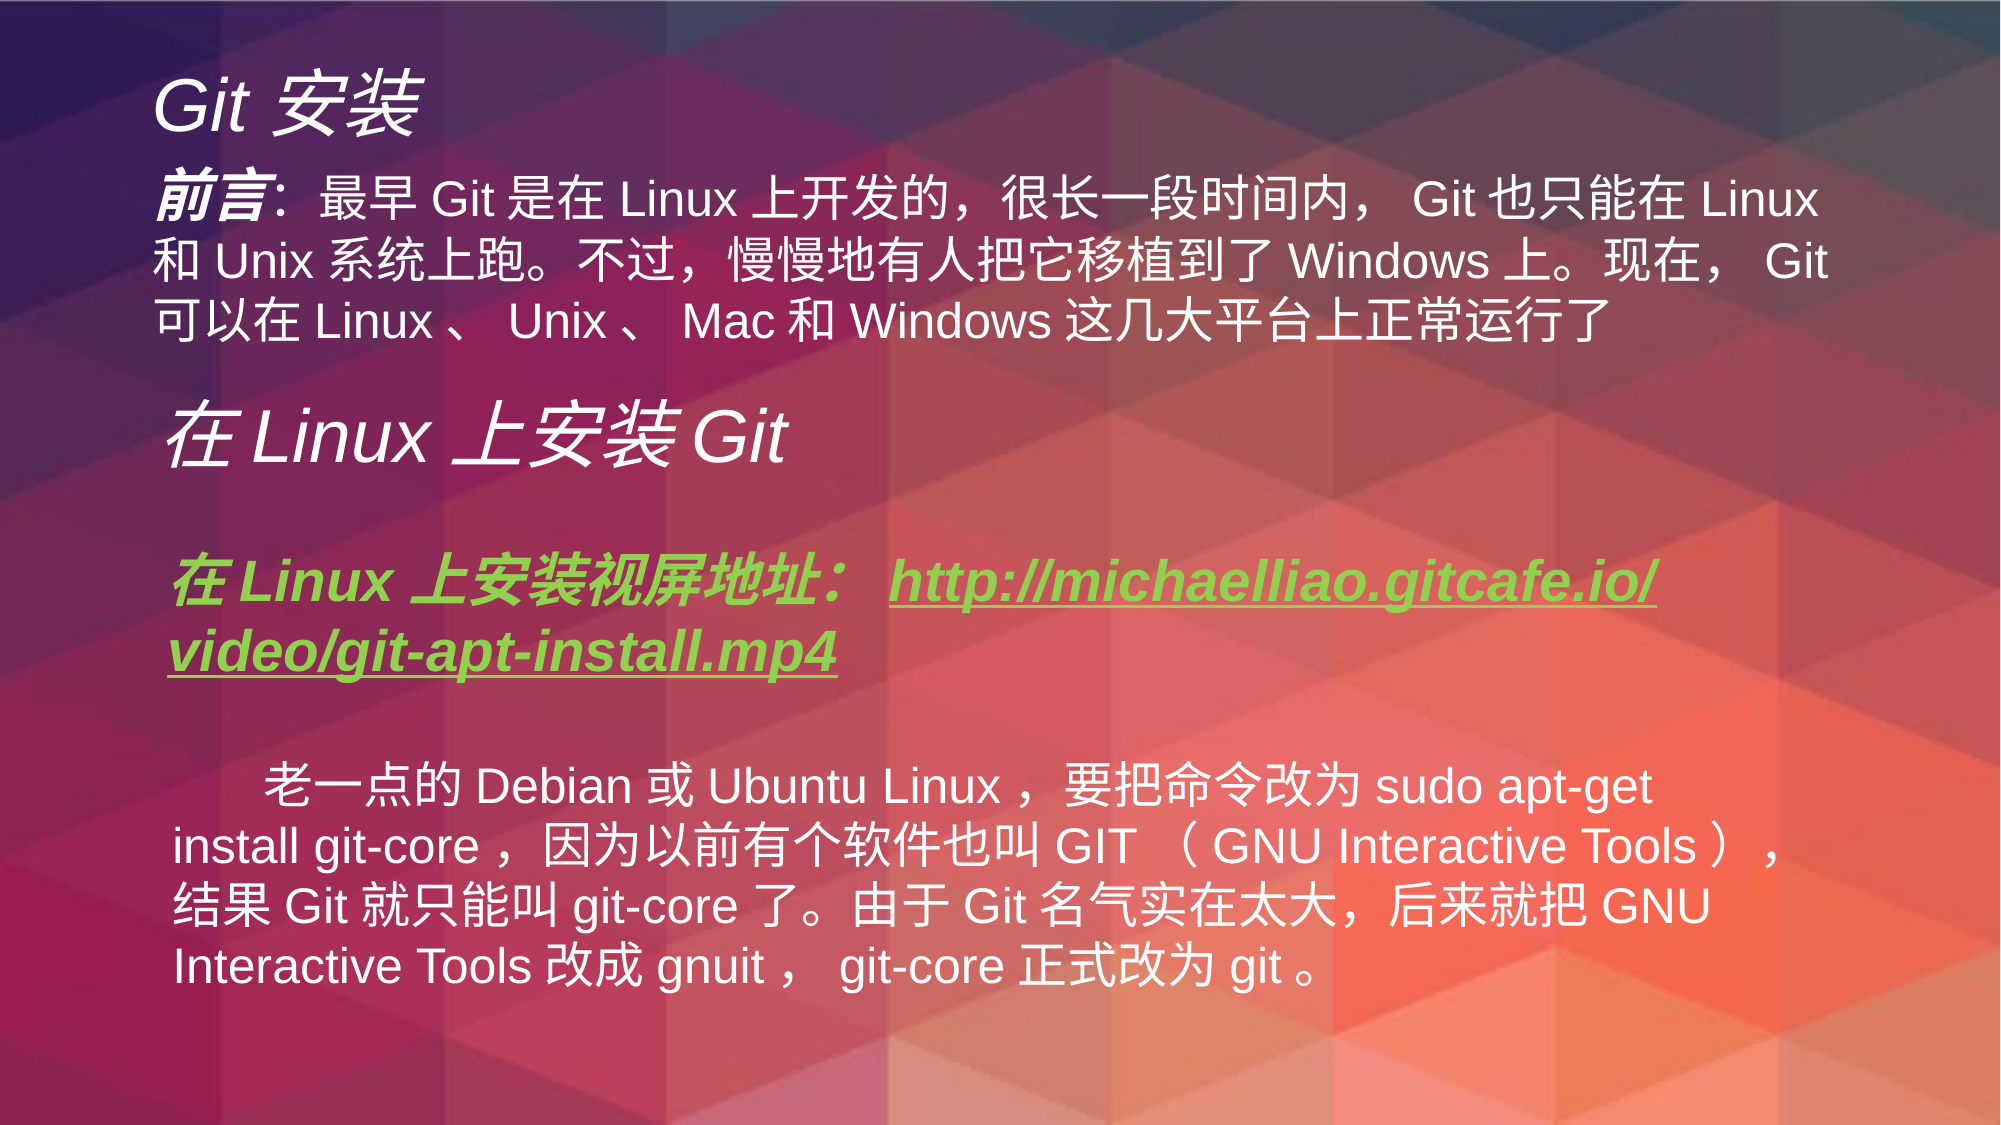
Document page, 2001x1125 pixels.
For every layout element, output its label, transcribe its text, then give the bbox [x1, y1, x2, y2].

text_box 在Linux上安装视屏地址：http://michaelliao.gitcafe.io/video/git-apt-install.mp4 [152, 536, 1768, 691]
text_box 在Linux上安装Git [143, 383, 1869, 493]
text_box 老一点的Debian或Ubuntu Linux，要把命令改为sudo apt-get install git-core，因为以前有个软件也叫GIT（GNU Interactive Tools），结果Git就只能叫git-core了。由于Git名气实在太大，后来就把GNU Interactive Tools改成gnuit，git-core正式改为git。 [157, 746, 1803, 1001]
text_box 前言：最早Git是在Linux上开发的，很长一段时间内，Git也只能在Linux和Unix系统上跑。不过，慢慢地有人把它移植到了Windows上。现在，Git可以在Linux、Unix、Mac和Windows这几大平台上正常运行了 [137, 151, 1873, 356]
text_box Git安装 [137, 52, 1863, 151]
picture [0, 0, 2001, 1125]
